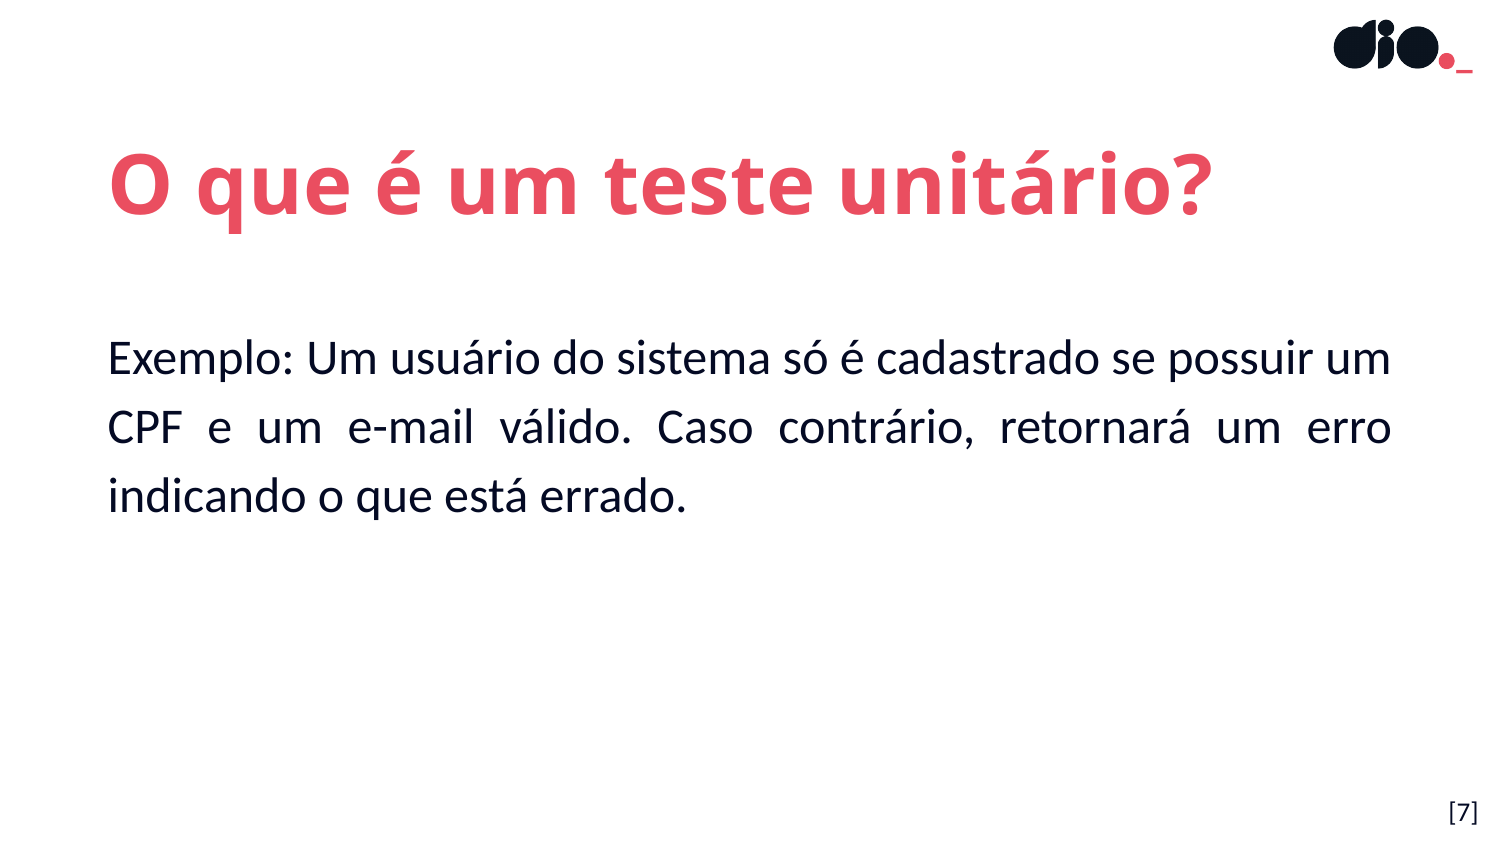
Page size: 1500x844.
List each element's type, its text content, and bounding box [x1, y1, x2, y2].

picture [1333, 19, 1473, 74]
text_box Exemplo: Um usuário do sistema só é cadastrado se possuir um CPF e um e-mail válido. Caso contrário, retornará um erro indicando o que está errado. [92, 243, 1408, 749]
text_box O que é um teste unitário? [92, 104, 1408, 243]
slide_number [‹#›] [1403, 779, 1494, 844]
